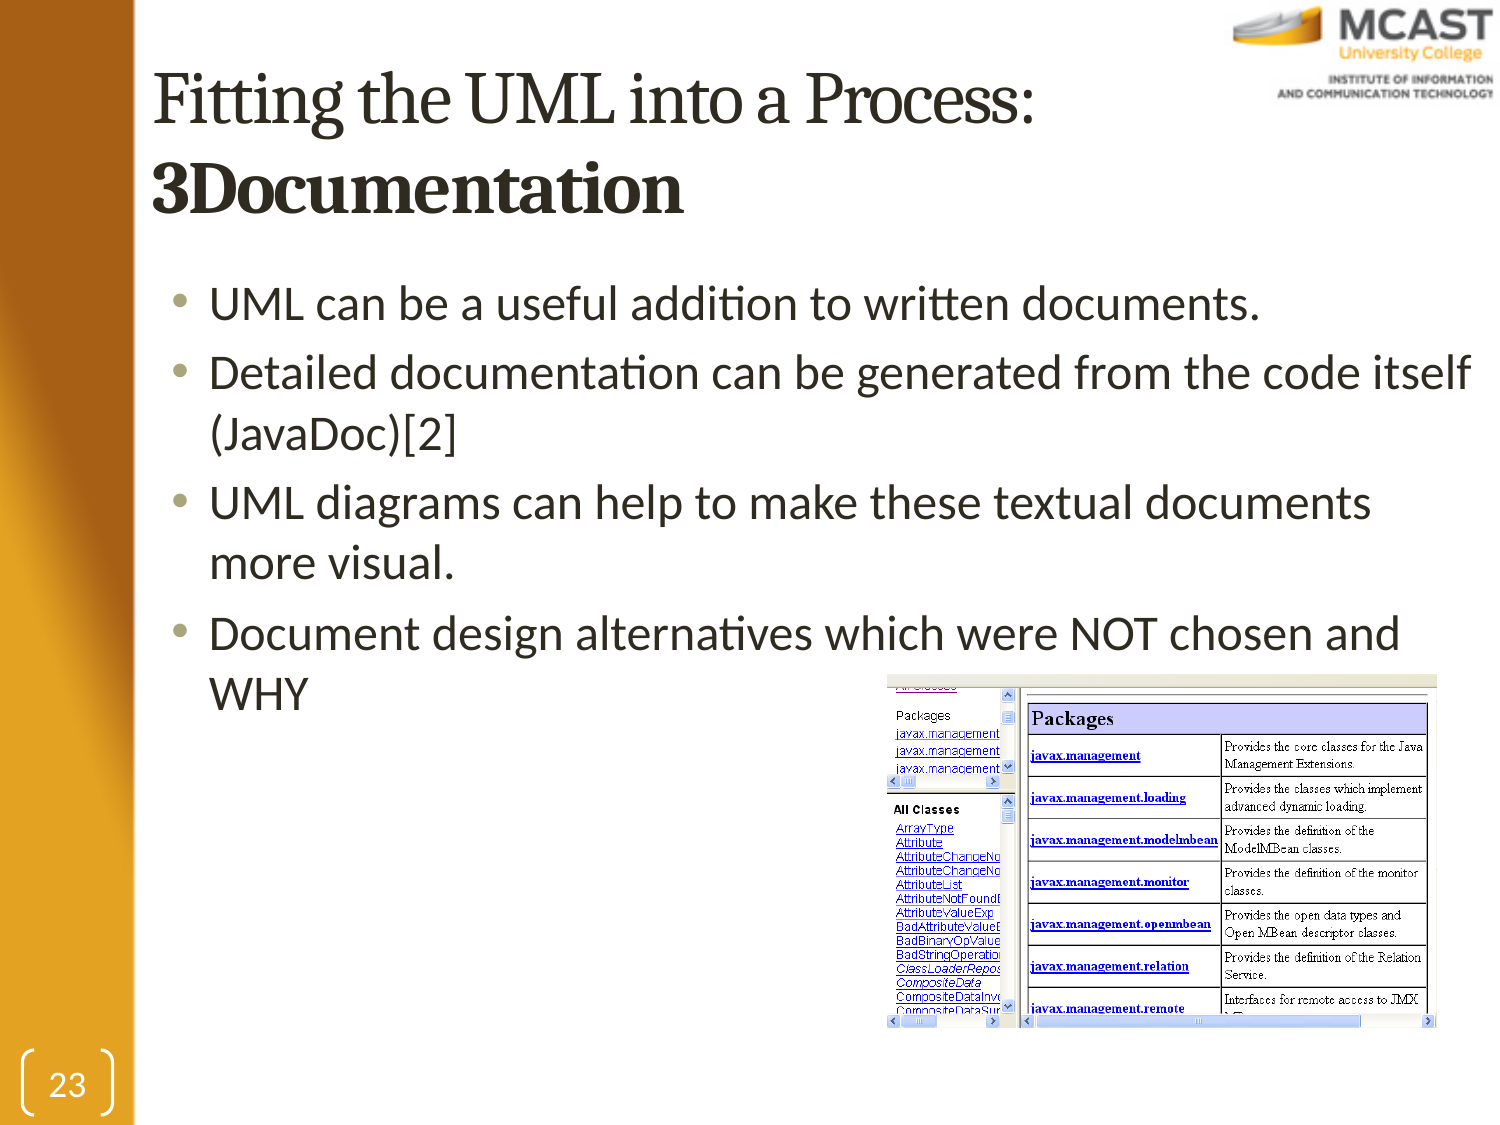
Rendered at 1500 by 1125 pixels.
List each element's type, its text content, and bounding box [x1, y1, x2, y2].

title Fitting the UML into a Process: 3Documentation [137, 45, 1263, 233]
list UML can be a useful addition to written documents. Detailed documentation can be generated from the code itself (JavaDoc)[2] UML diagrams can help to make these textual documents more visual. Document design alternatives which were NOT chosen and WHY [137, 262, 1500, 1050]
picture [886, 674, 1438, 1028]
slide_number 23 [20, 1048, 115, 1117]
picture [0, 0, 1500, 1125]
